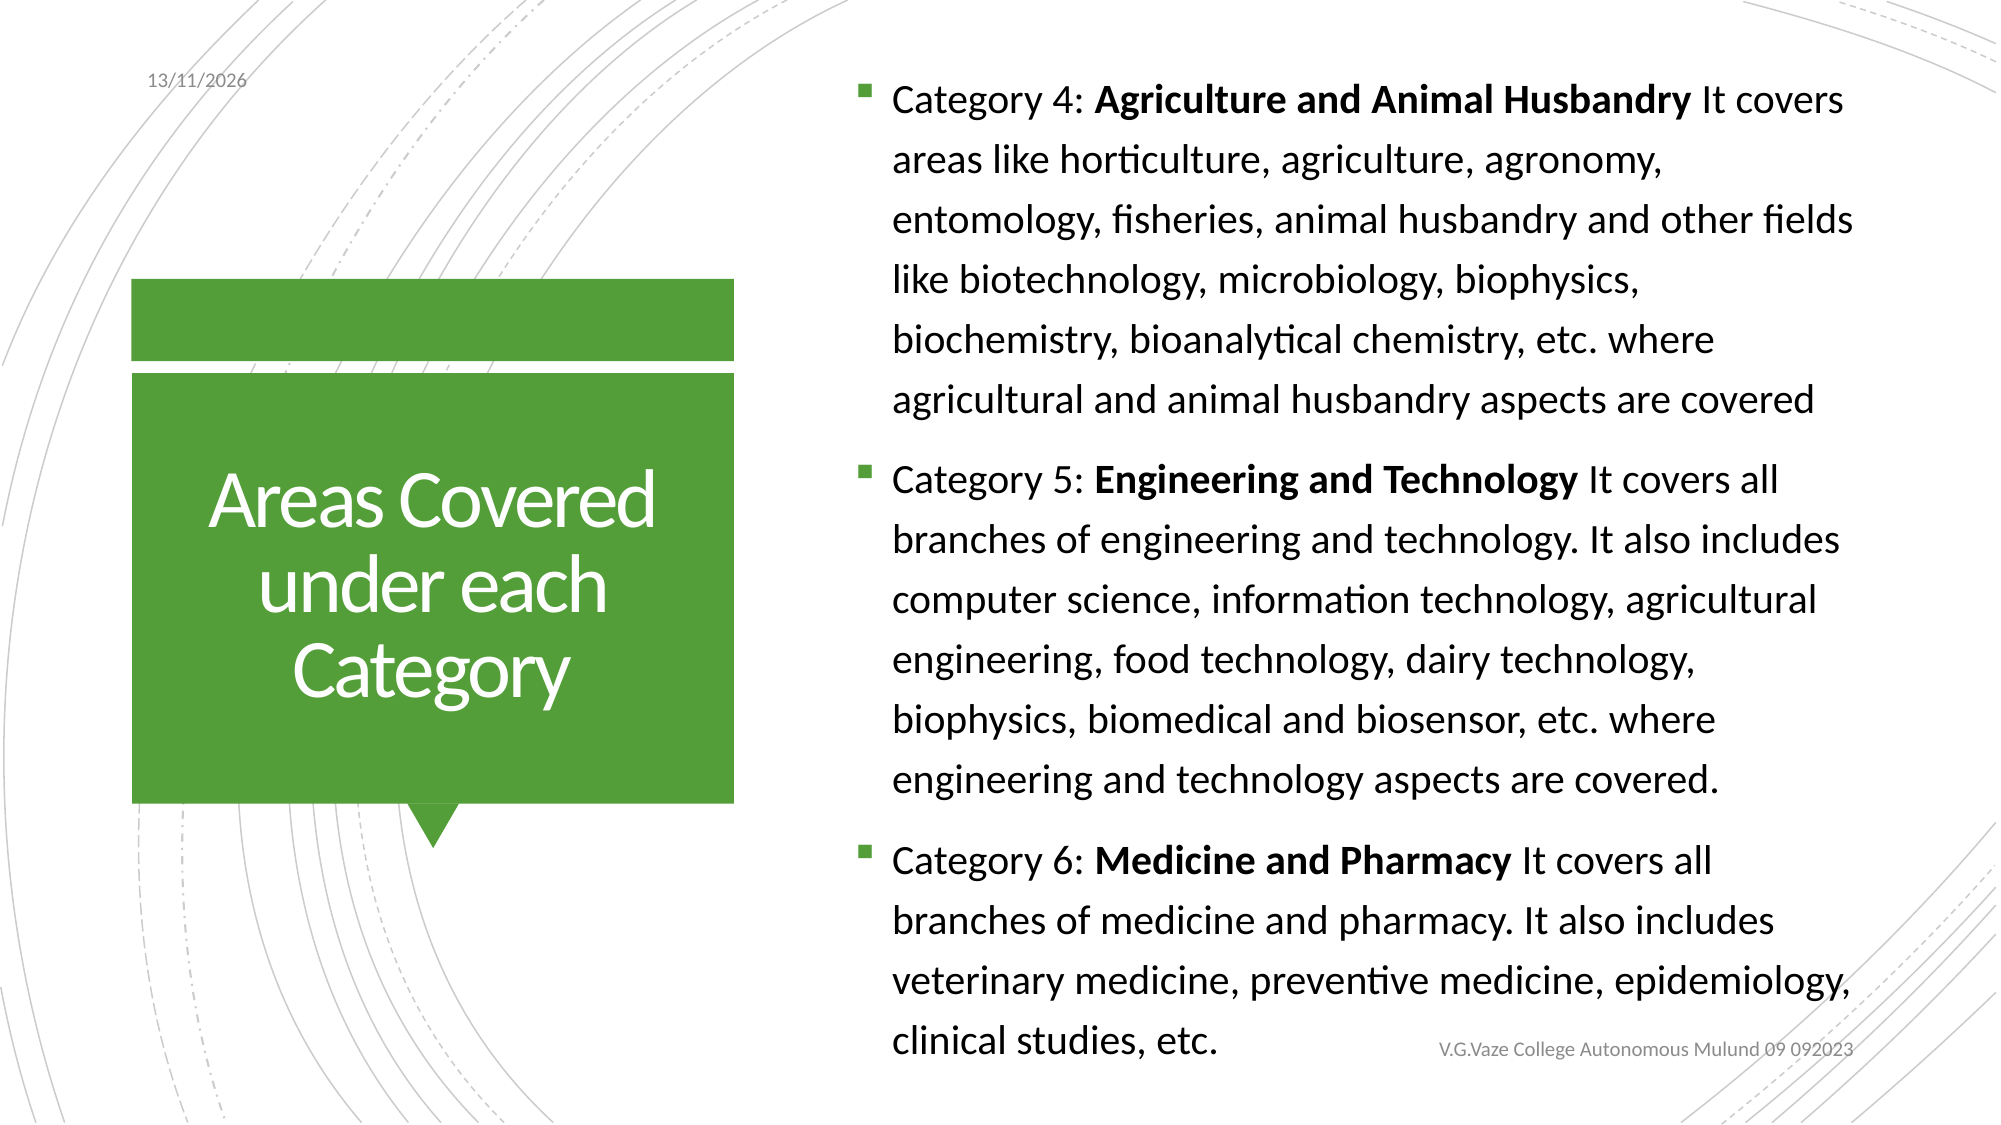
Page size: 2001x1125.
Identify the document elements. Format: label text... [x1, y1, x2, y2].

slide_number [131, 52, 732, 105]
title Areas Covered under each Category [145, 385, 720, 789]
list Category 4: Agriculture and Animal Husbandry It covers areas like horticulture, agriculture, agronomy, entomology, fisheries, animal husbandry and other fields like biotechnology, microbiology, biophysics, biochemistry, bioanalytical chemistry, etc. where agricultural and animal husbandry aspects are covered Category 5: Engineering and Technology It covers all branches of engineering and technology. It also includes computer science, information technology, agricultural engineering, food technology, dairy technology, biophysics, biomedical and biosensor, etc. where engineering and technology aspects are covered. Category 6: Medicine and Pharmacy It covers all branches of medicine and pharmacy. It also includes veterinary medicine, preventive medicine, epidemiology, clinical studies, etc. [839, 131, 1871, 993]
footer V.G.Vaze College Autonomous Mulund 09 092023 [131, 1021, 1869, 1074]
